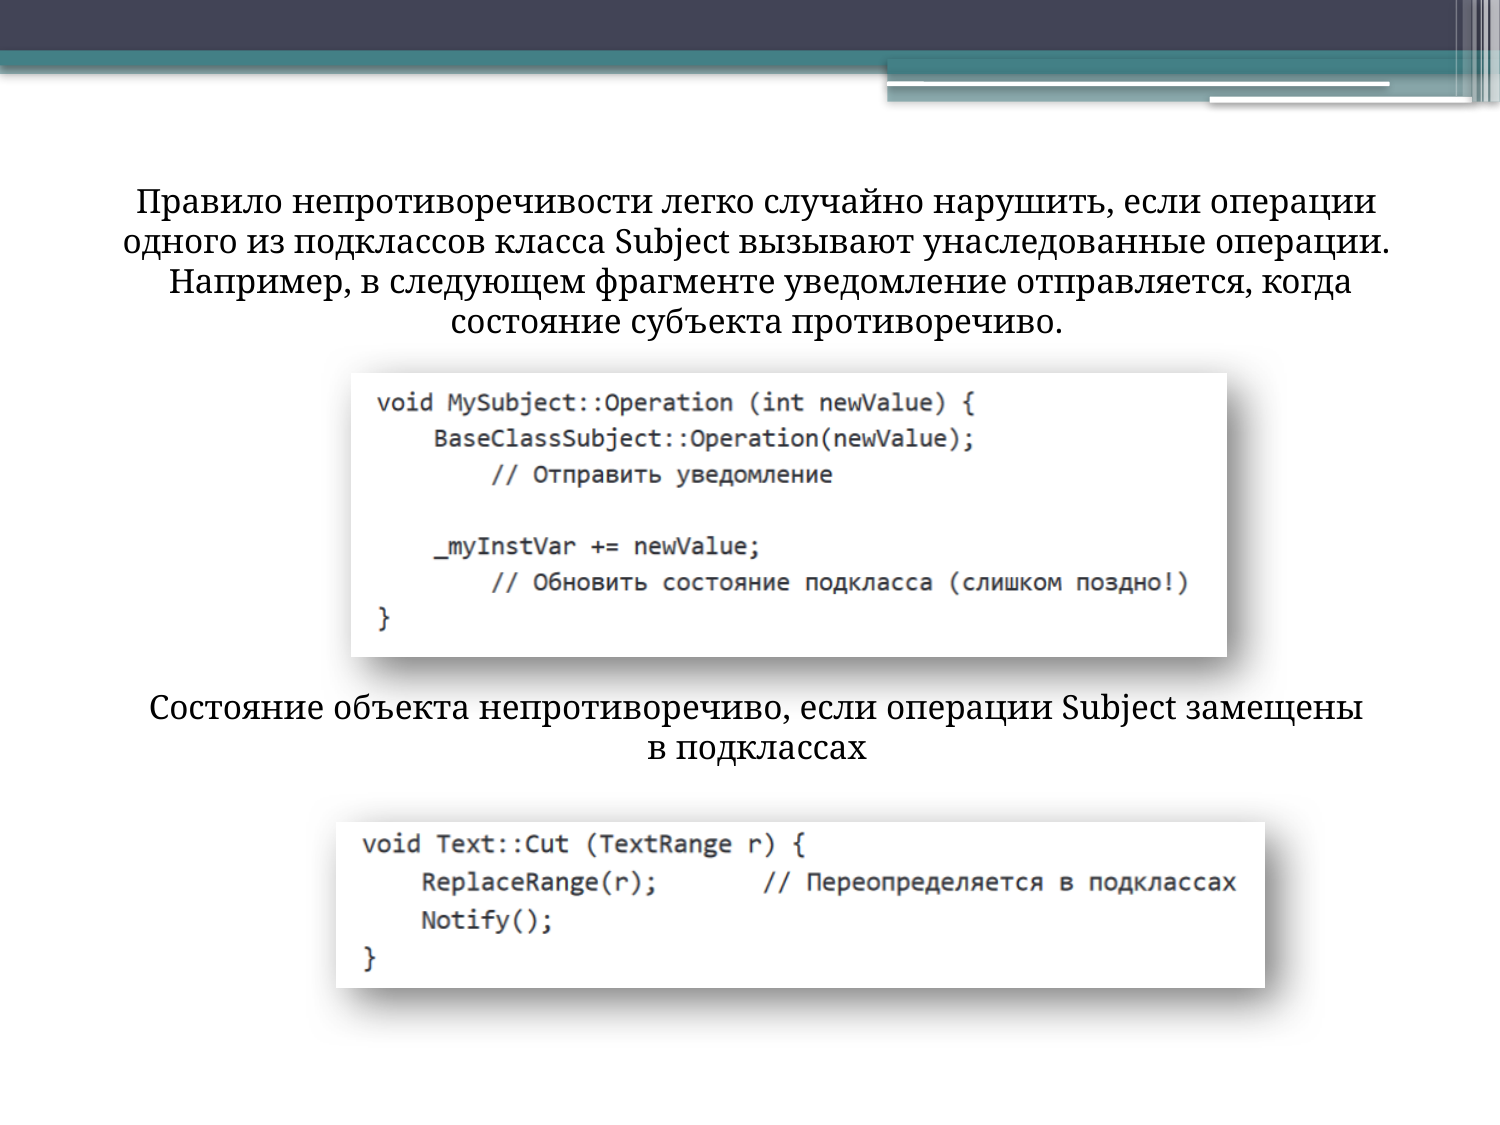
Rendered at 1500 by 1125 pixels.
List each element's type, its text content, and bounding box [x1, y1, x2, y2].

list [350, 373, 1228, 658]
text_box Правило непротиворечивости легко случайно нарушить, если операции одного из подклассов класса Subject вызывают унаследованные операции. Например, в следующем фрагменте уведомление отправляется, когда состояние субъекта противоречиво. [107, 172, 1407, 348]
picture [336, 822, 1266, 988]
text_box Состояние объекта непротиворечиво, если операции Subject замещены в подклассах [134, 678, 1381, 774]
